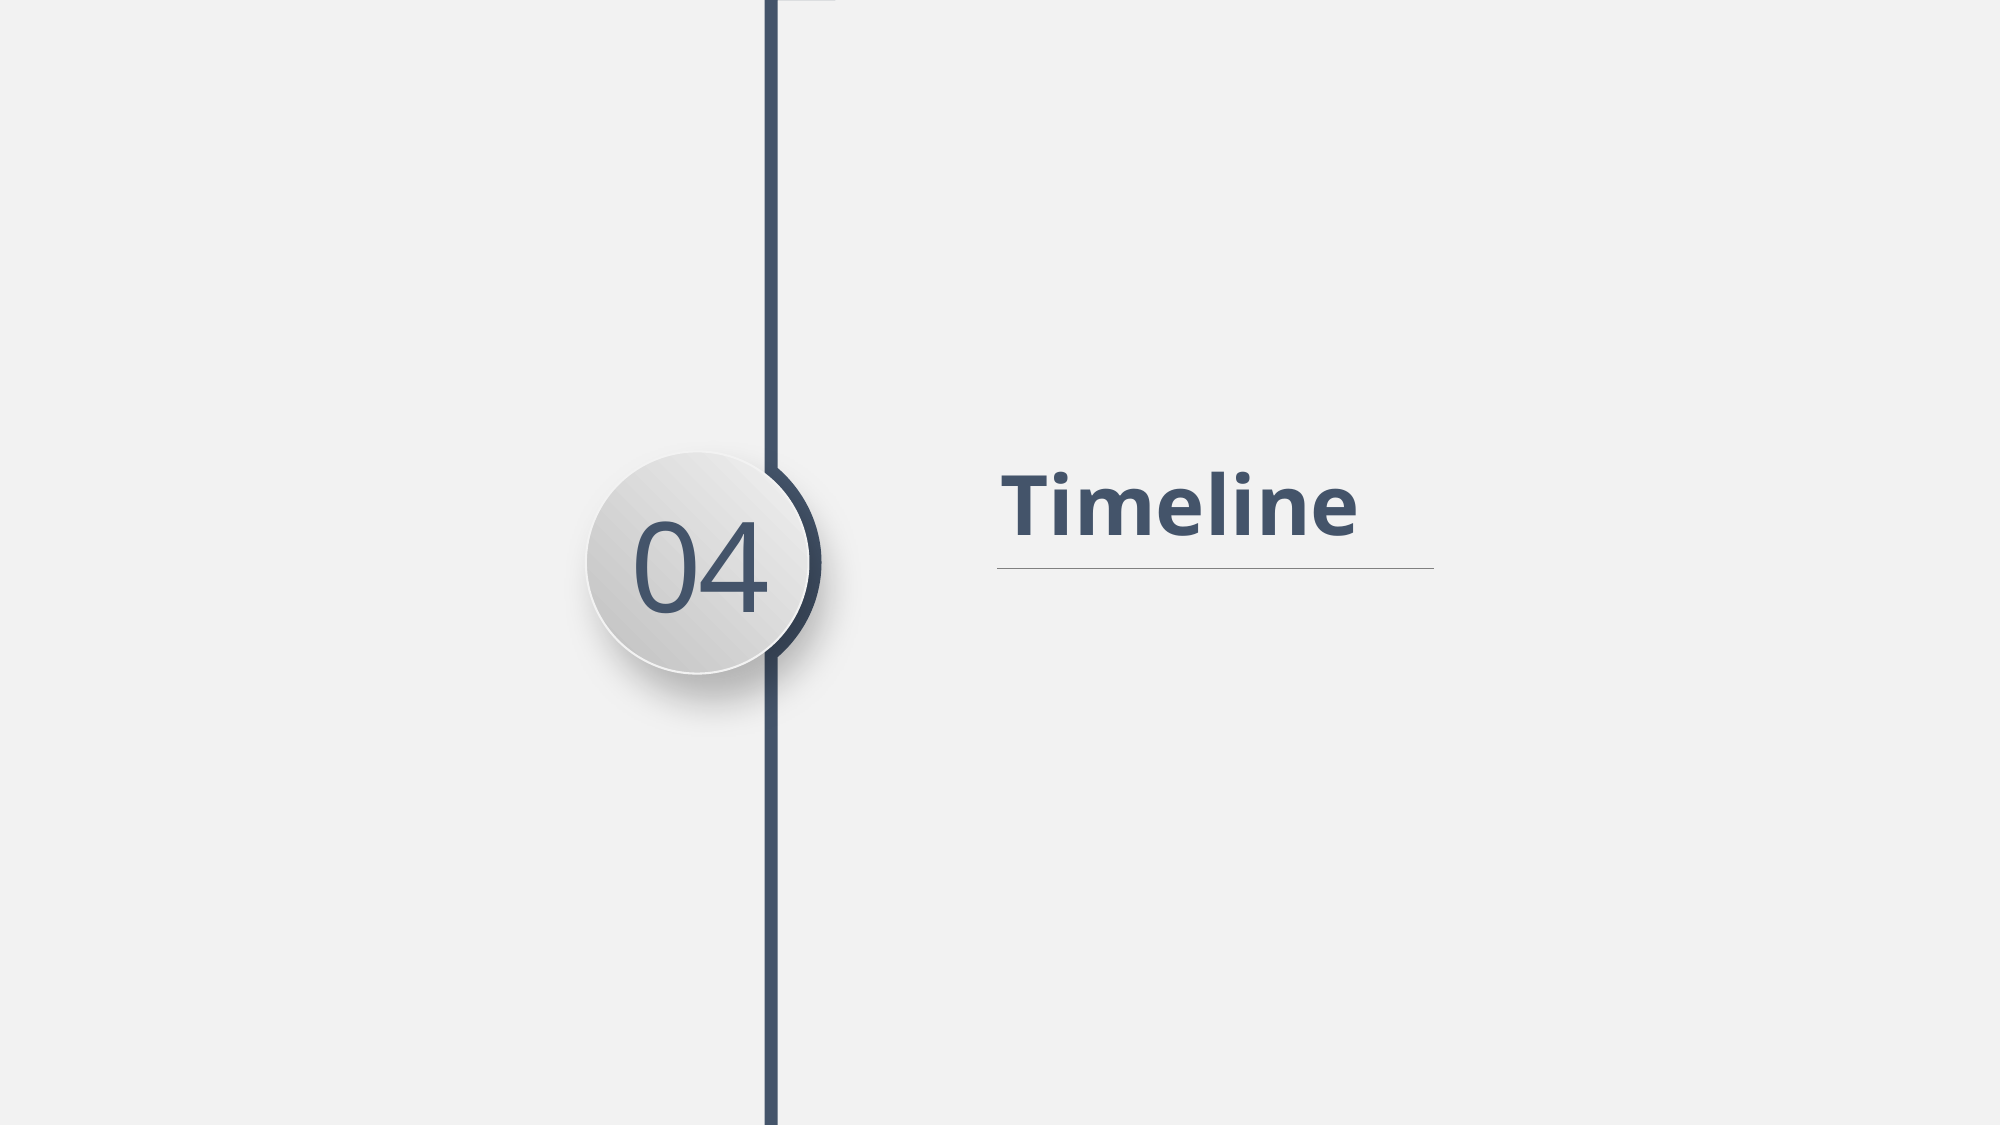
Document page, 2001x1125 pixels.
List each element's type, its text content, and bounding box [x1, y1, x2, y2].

text_box [764, 0, 836, 451]
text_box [585, 451, 809, 674]
text_box [764, 705, 778, 1125]
text_box Timeline [985, 445, 1376, 560]
